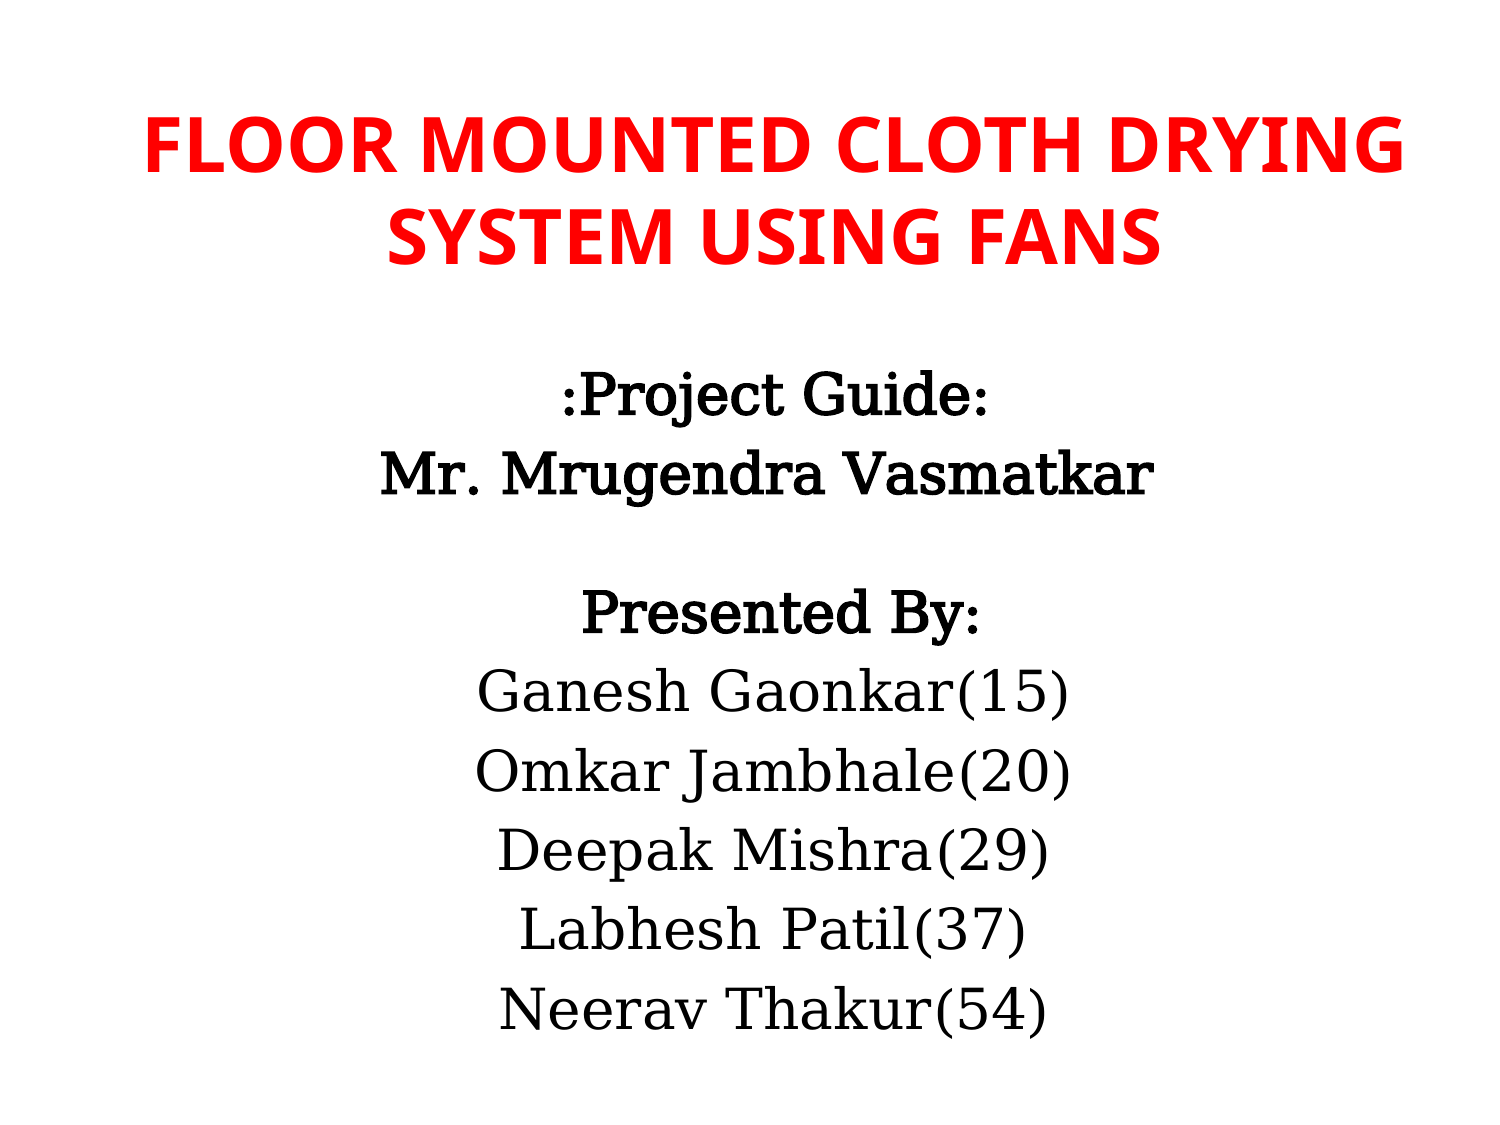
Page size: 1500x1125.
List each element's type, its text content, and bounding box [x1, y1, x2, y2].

title FLOOR MOUNTED CLOTH DRYING SYSTEM USING FANS [87, 87, 1463, 288]
text_box [33, 657, 572, 872]
subtitle :Project Guide: Mr. Mrugendra Vasmatkar Presented By: Ganesh Gaonkar(15) Omkar Jambhale(20) Deepak Mishra(29) Labhesh Patil(37) Neerav Thakur(54) [150, 350, 1400, 1050]
